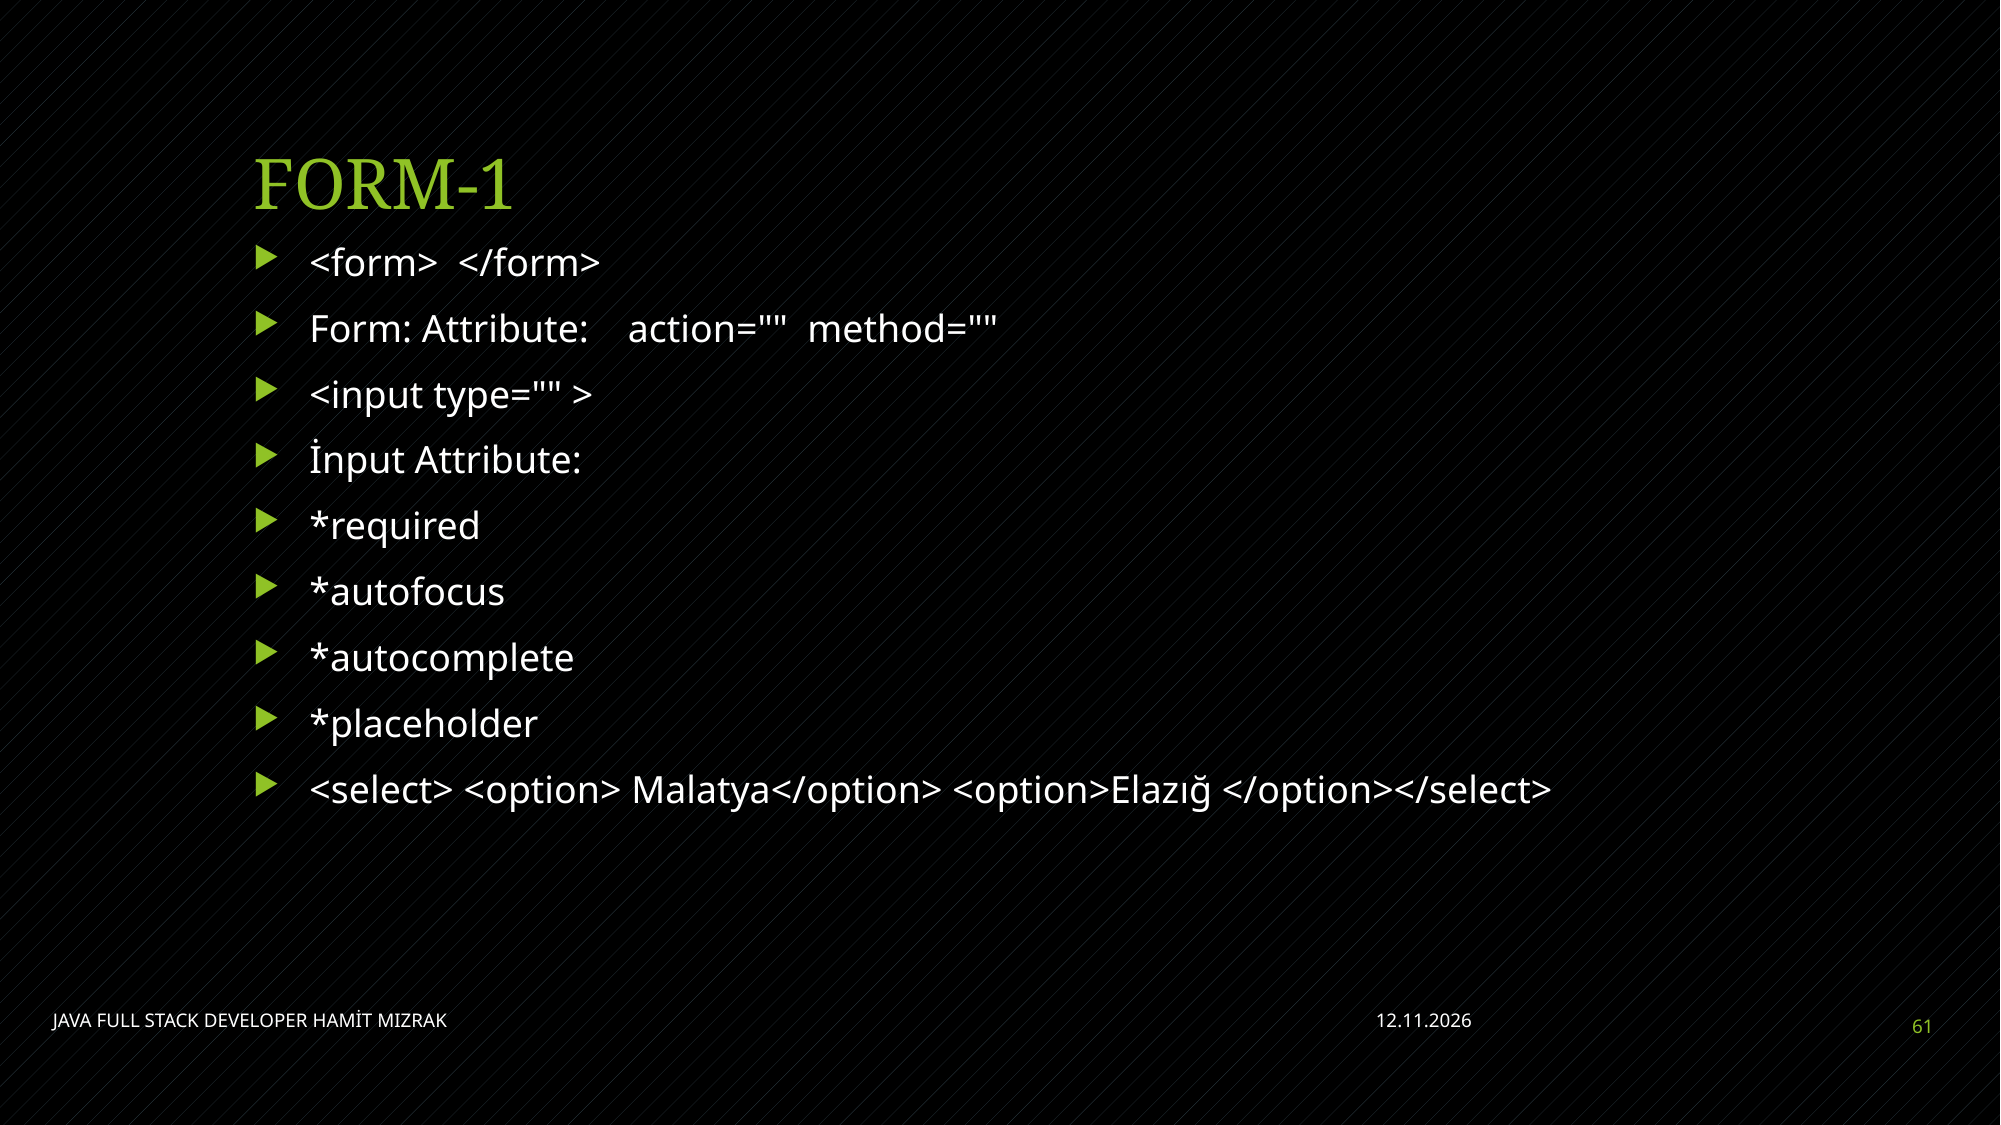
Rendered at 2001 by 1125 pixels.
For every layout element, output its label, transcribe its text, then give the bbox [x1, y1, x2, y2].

list <form> </form> Form: Attribute: action="" method="" <input type="" > İnput Attribute: *required *autofocus *autocomplete *placeholder <select> <option> Malatya</option> <option>Elazığ </option></select> [238, 231, 1763, 993]
footer JAVA FULL STACK DEVELOPER HAMİT MIZRAK [37, 991, 1145, 1051]
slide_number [1181, 991, 1487, 1051]
title FORM-1 [238, 131, 1763, 231]
slide_number 61 [1836, 997, 1949, 1058]
